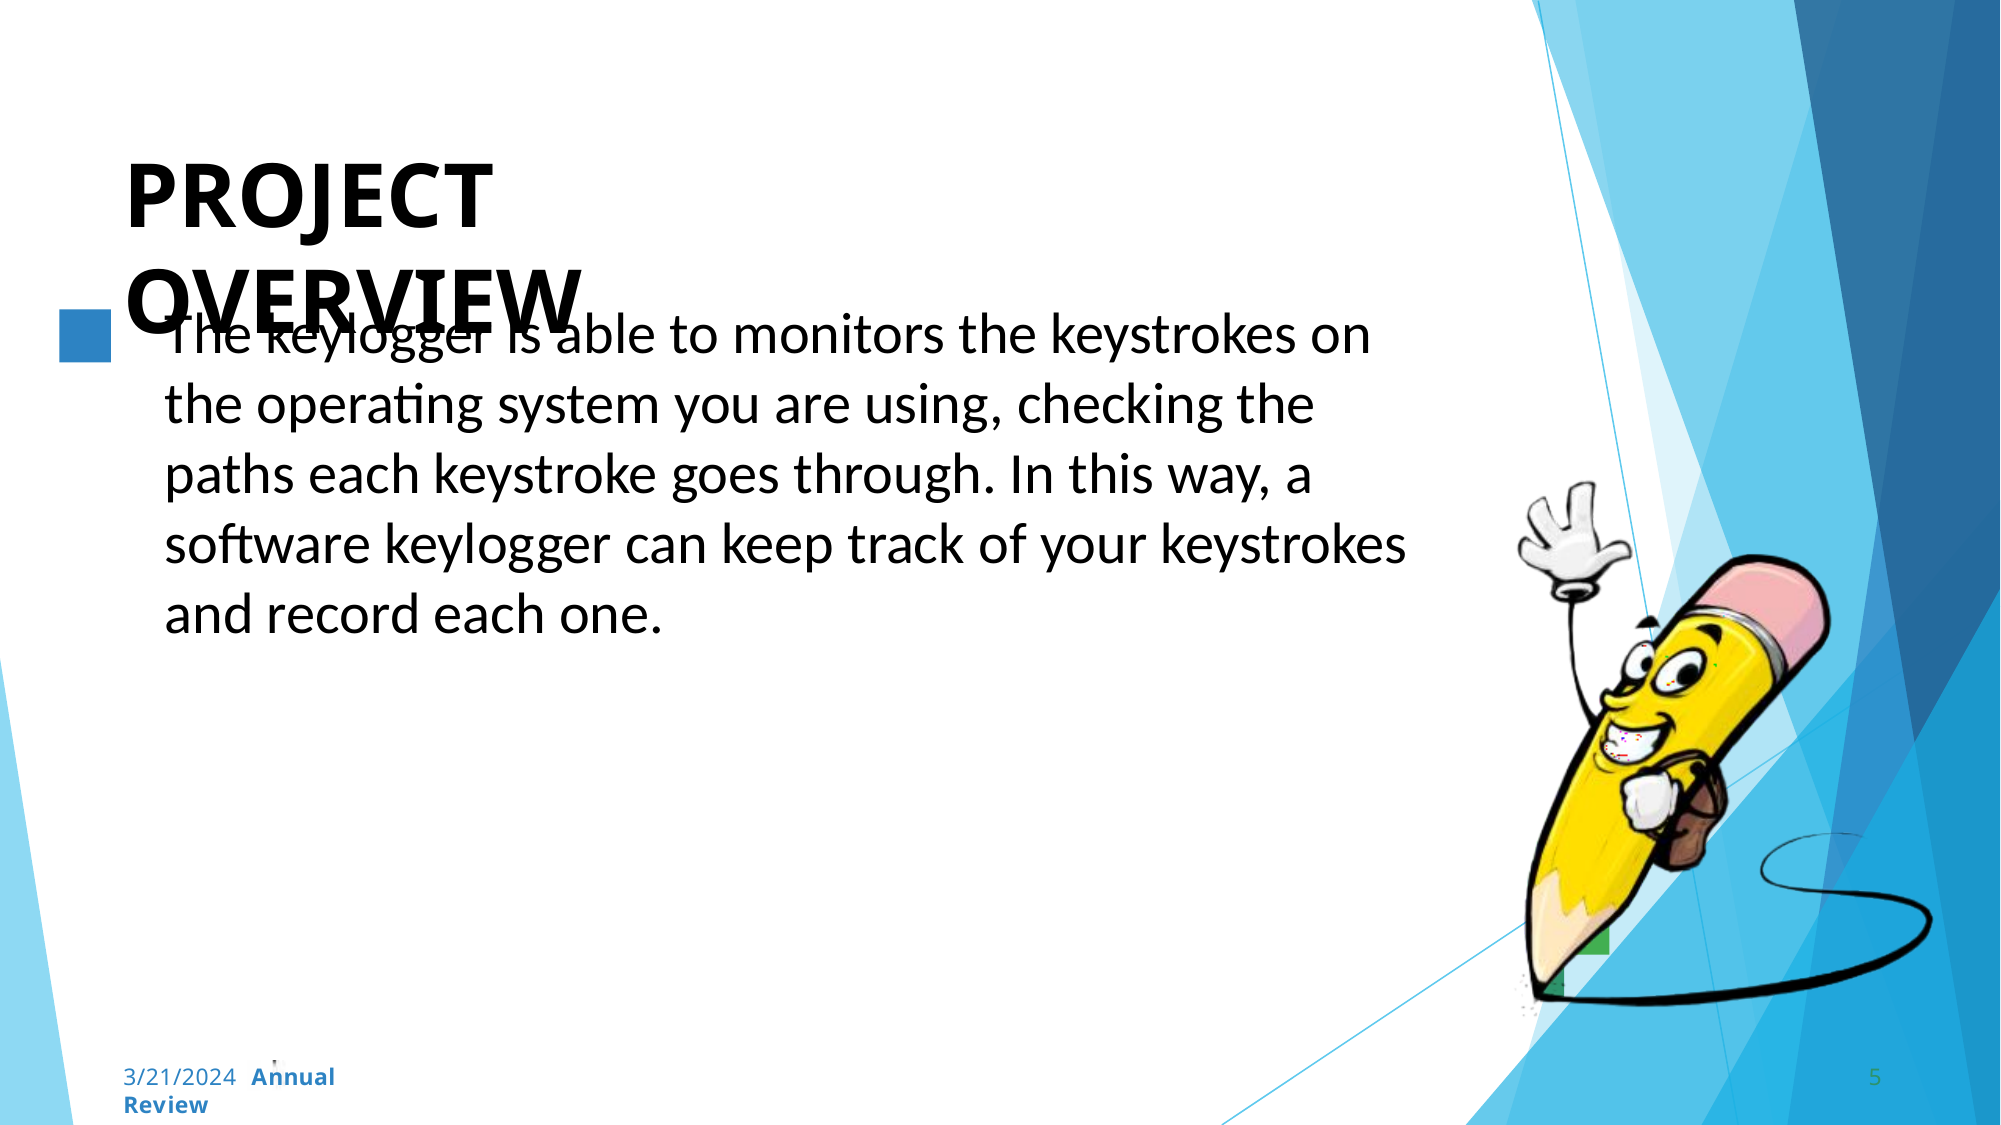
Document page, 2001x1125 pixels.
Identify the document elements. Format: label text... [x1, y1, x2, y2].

text_box The keylogger is able to monitors the keystrokes on the operating system you are using, checking the paths each keystroke goes through. In this way, a software keylogger can keep track of your keystrokes and record each one. [150, 287, 1450, 653]
title PROJECT OVERVIEW [121, 136, 985, 352]
slide_number 5 [1862, 1068, 1888, 1125]
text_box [1420, 434, 2000, 1060]
text_box 3/21/2024 Annual Review [121, 1103, 417, 1118]
picture [110, 1060, 463, 1094]
text_box [59, 309, 111, 363]
